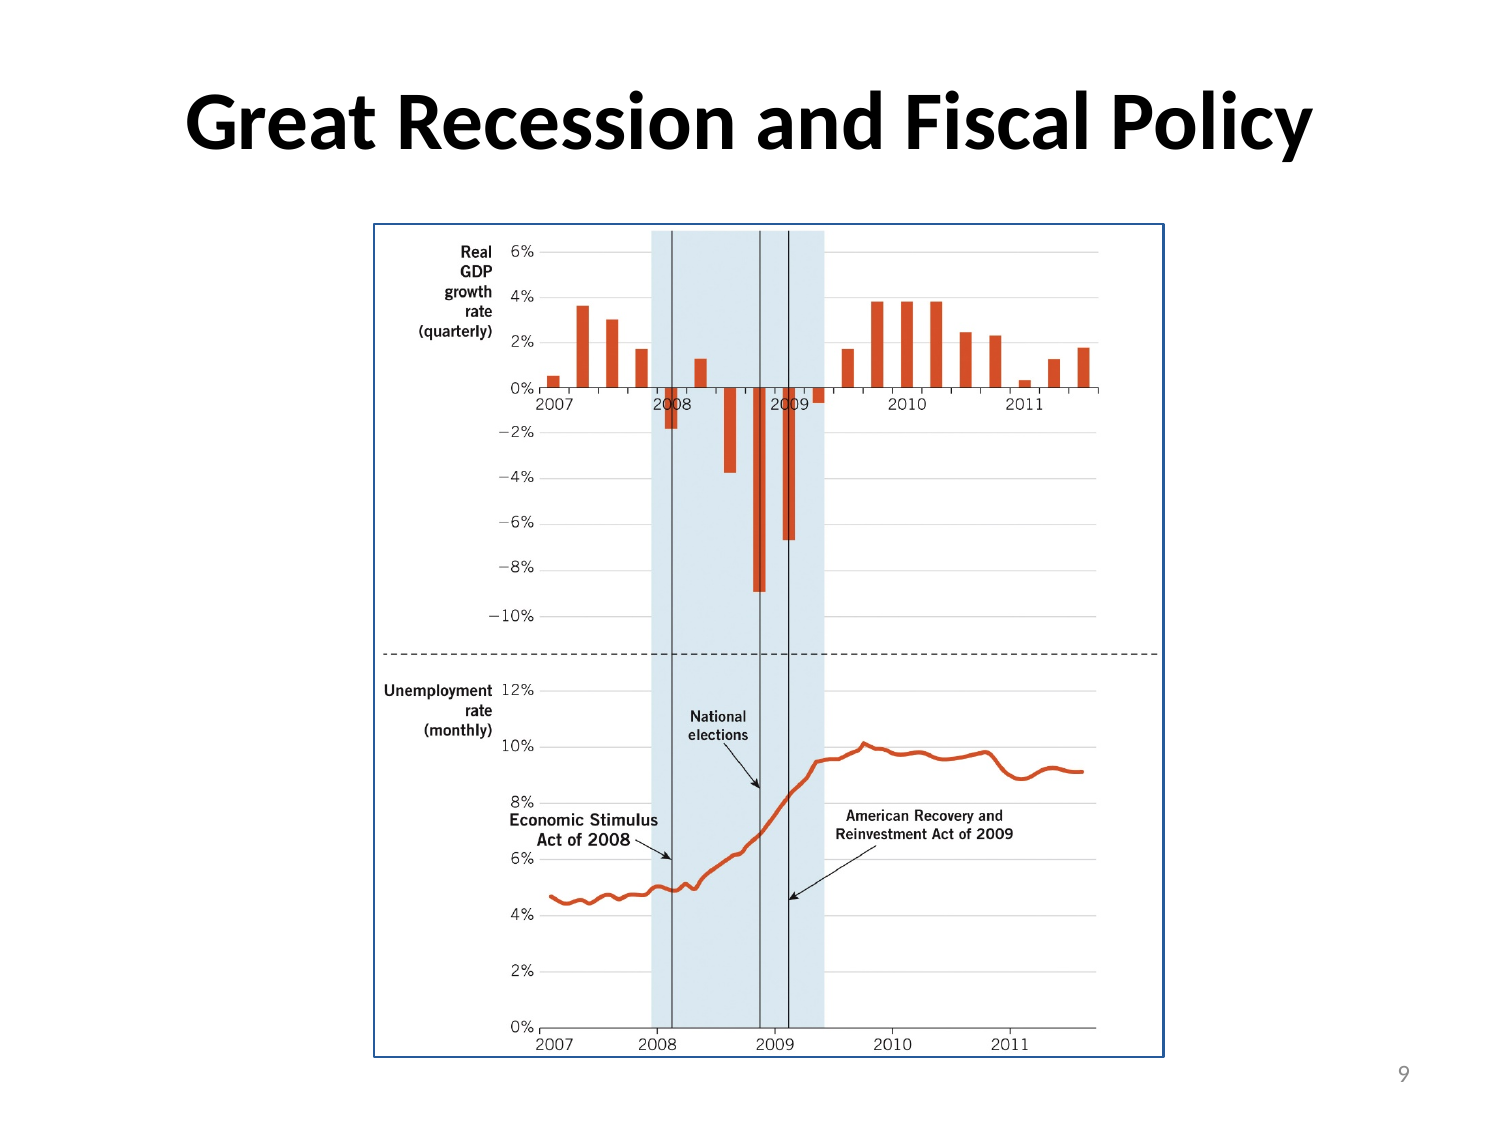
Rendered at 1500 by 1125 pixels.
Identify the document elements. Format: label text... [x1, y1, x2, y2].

picture [374, 224, 1163, 1056]
title Great Recession and Fiscal Policy [75, 45, 1425, 188]
slide_number 9 [1074, 1042, 1425, 1103]
